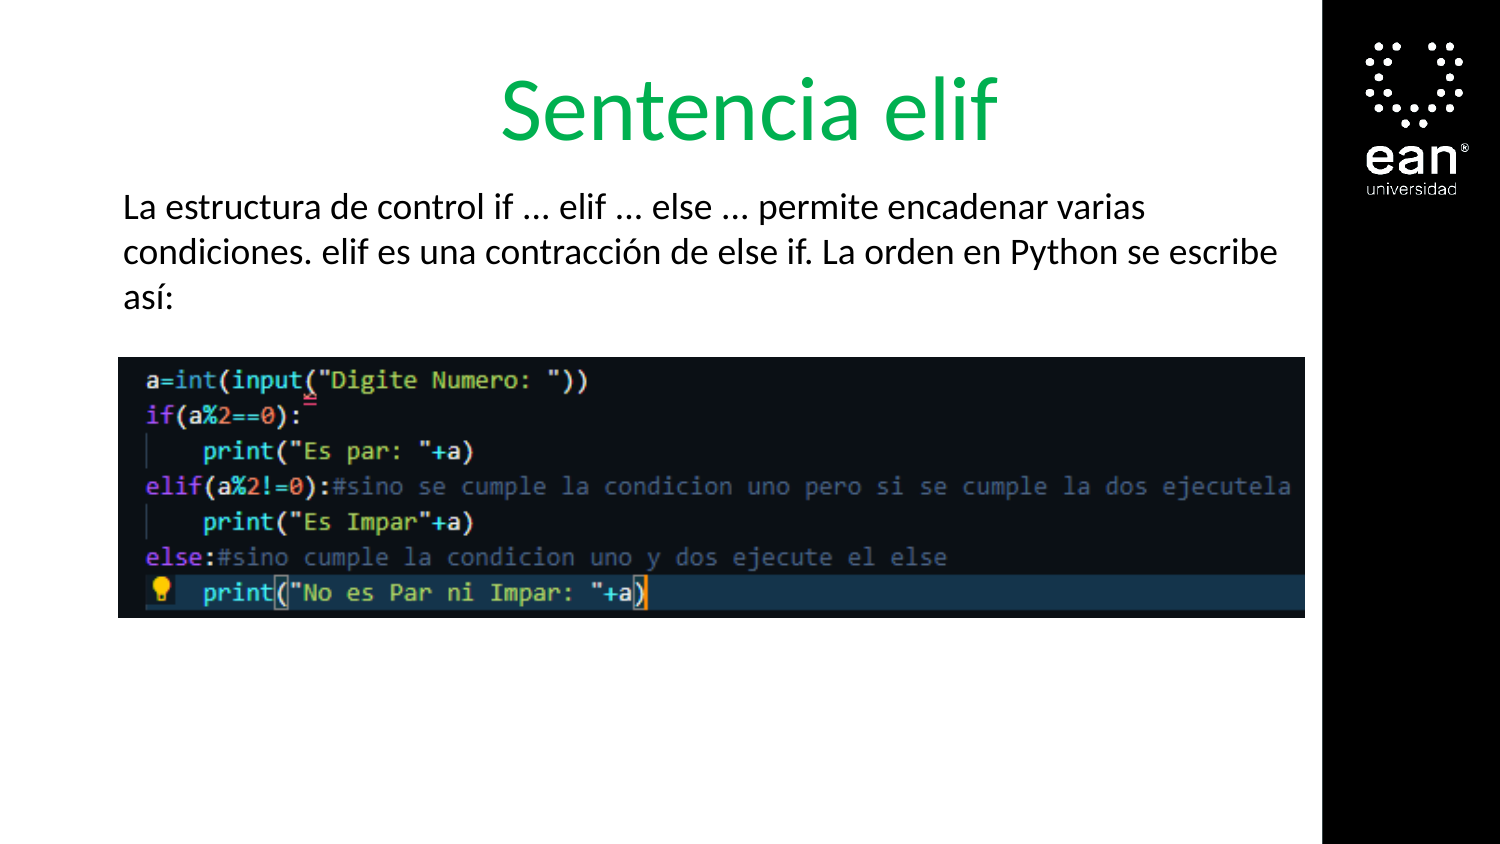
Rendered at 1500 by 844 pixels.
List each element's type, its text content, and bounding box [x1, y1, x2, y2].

title Sentencia elif [75, 33, 1425, 175]
text_box La estructura de control if ... elif ... else ... permite encadenar varias condiciones. elif es una contracción de else if. La orden en Python se escribe así: [108, 174, 1305, 325]
picture [0, 0, 1500, 844]
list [117, 356, 1305, 618]
